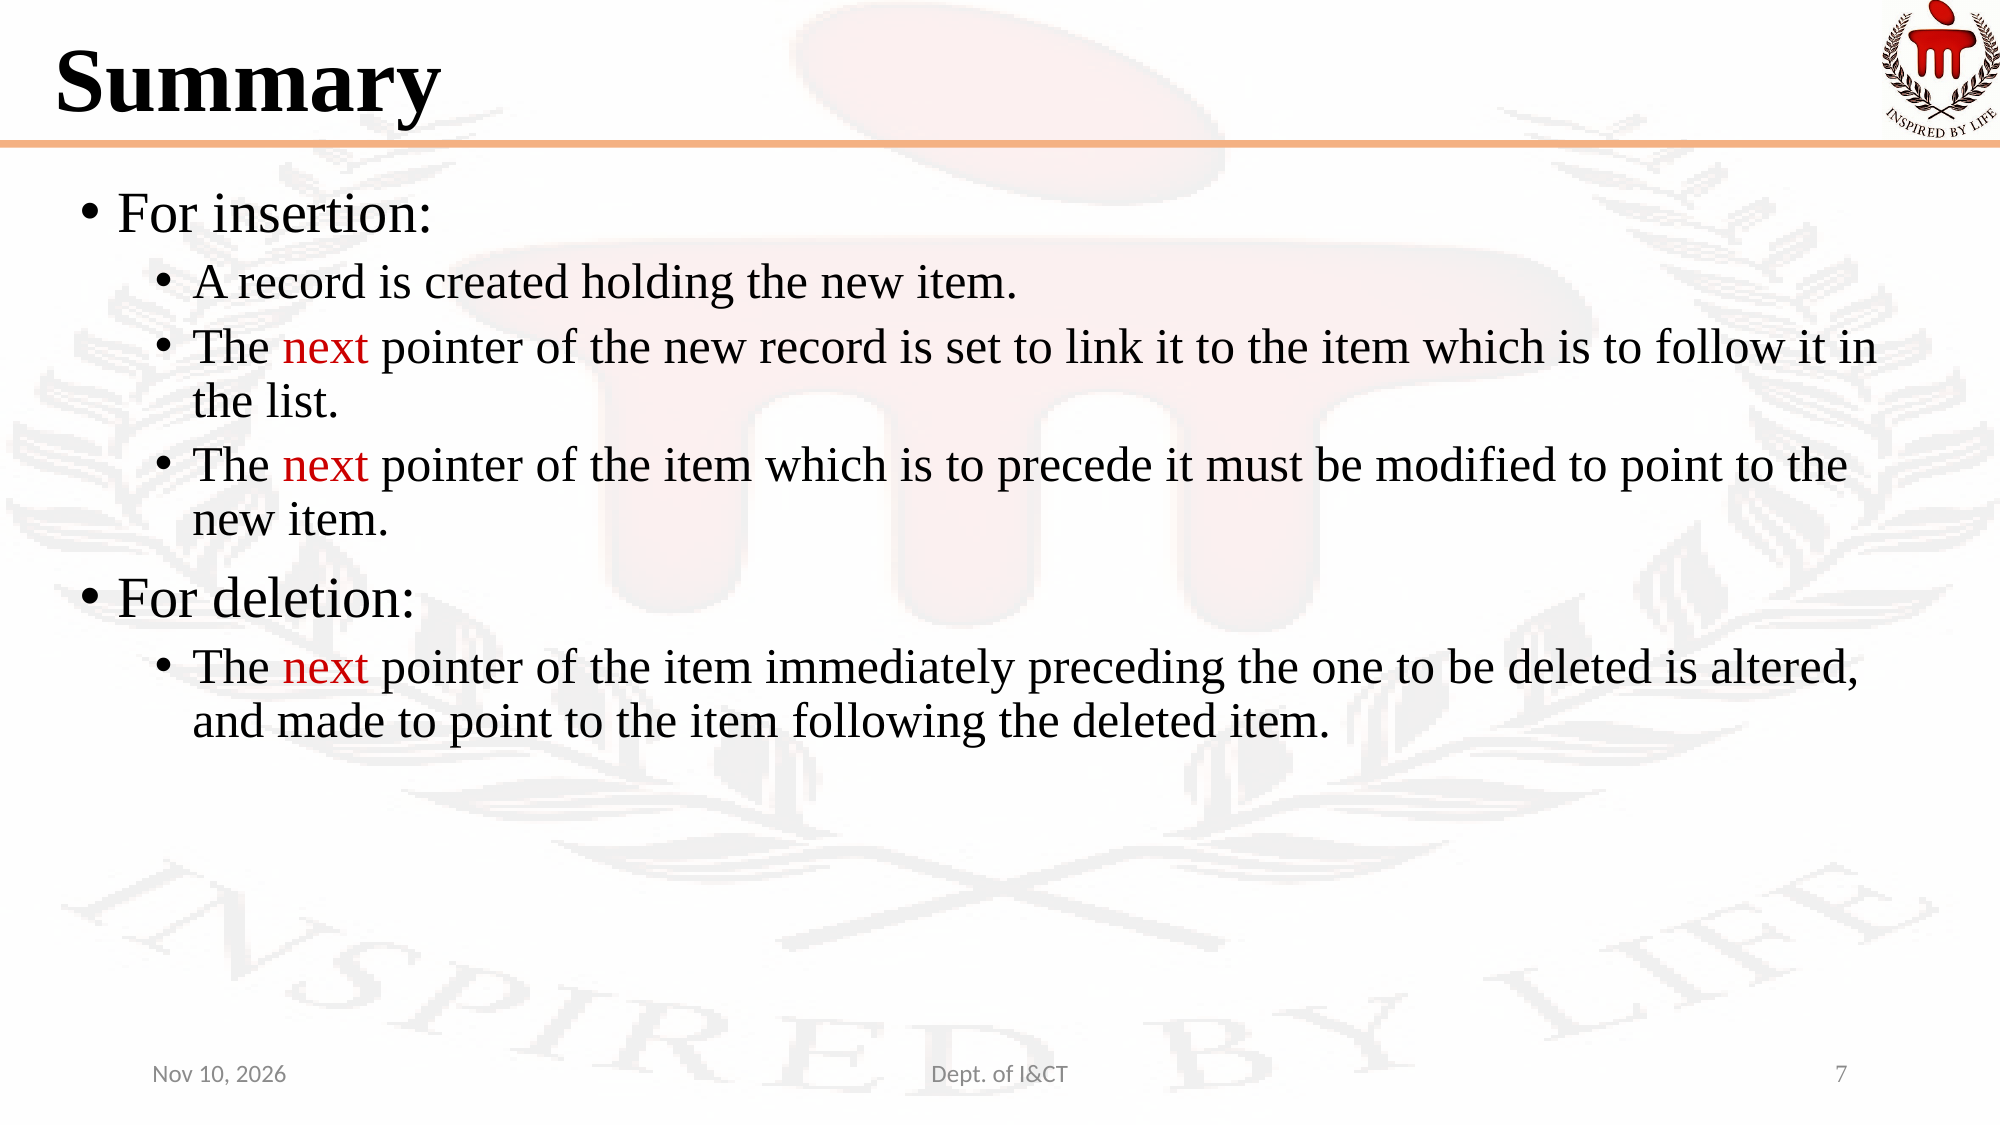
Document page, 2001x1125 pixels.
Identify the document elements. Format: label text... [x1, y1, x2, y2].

list For insertion: A record is created holding the new item. The next pointer of the new record is set to link it to the item which is to follow it in the list. The next pointer of the item which is to precede it must be modified to point to the new item. For deletion: The next pointer of the item immediately preceding the one to be deleted is altered, and made to point to the item following the deleted item. [64, 174, 1955, 950]
picture [1882, 0, 2000, 140]
slide_number 7 [1412, 1042, 1863, 1103]
footer Dept. of I&CT [662, 1042, 1338, 1103]
slide_number 25-Nov-21 [137, 1042, 588, 1103]
title Summary [39, 22, 1863, 141]
